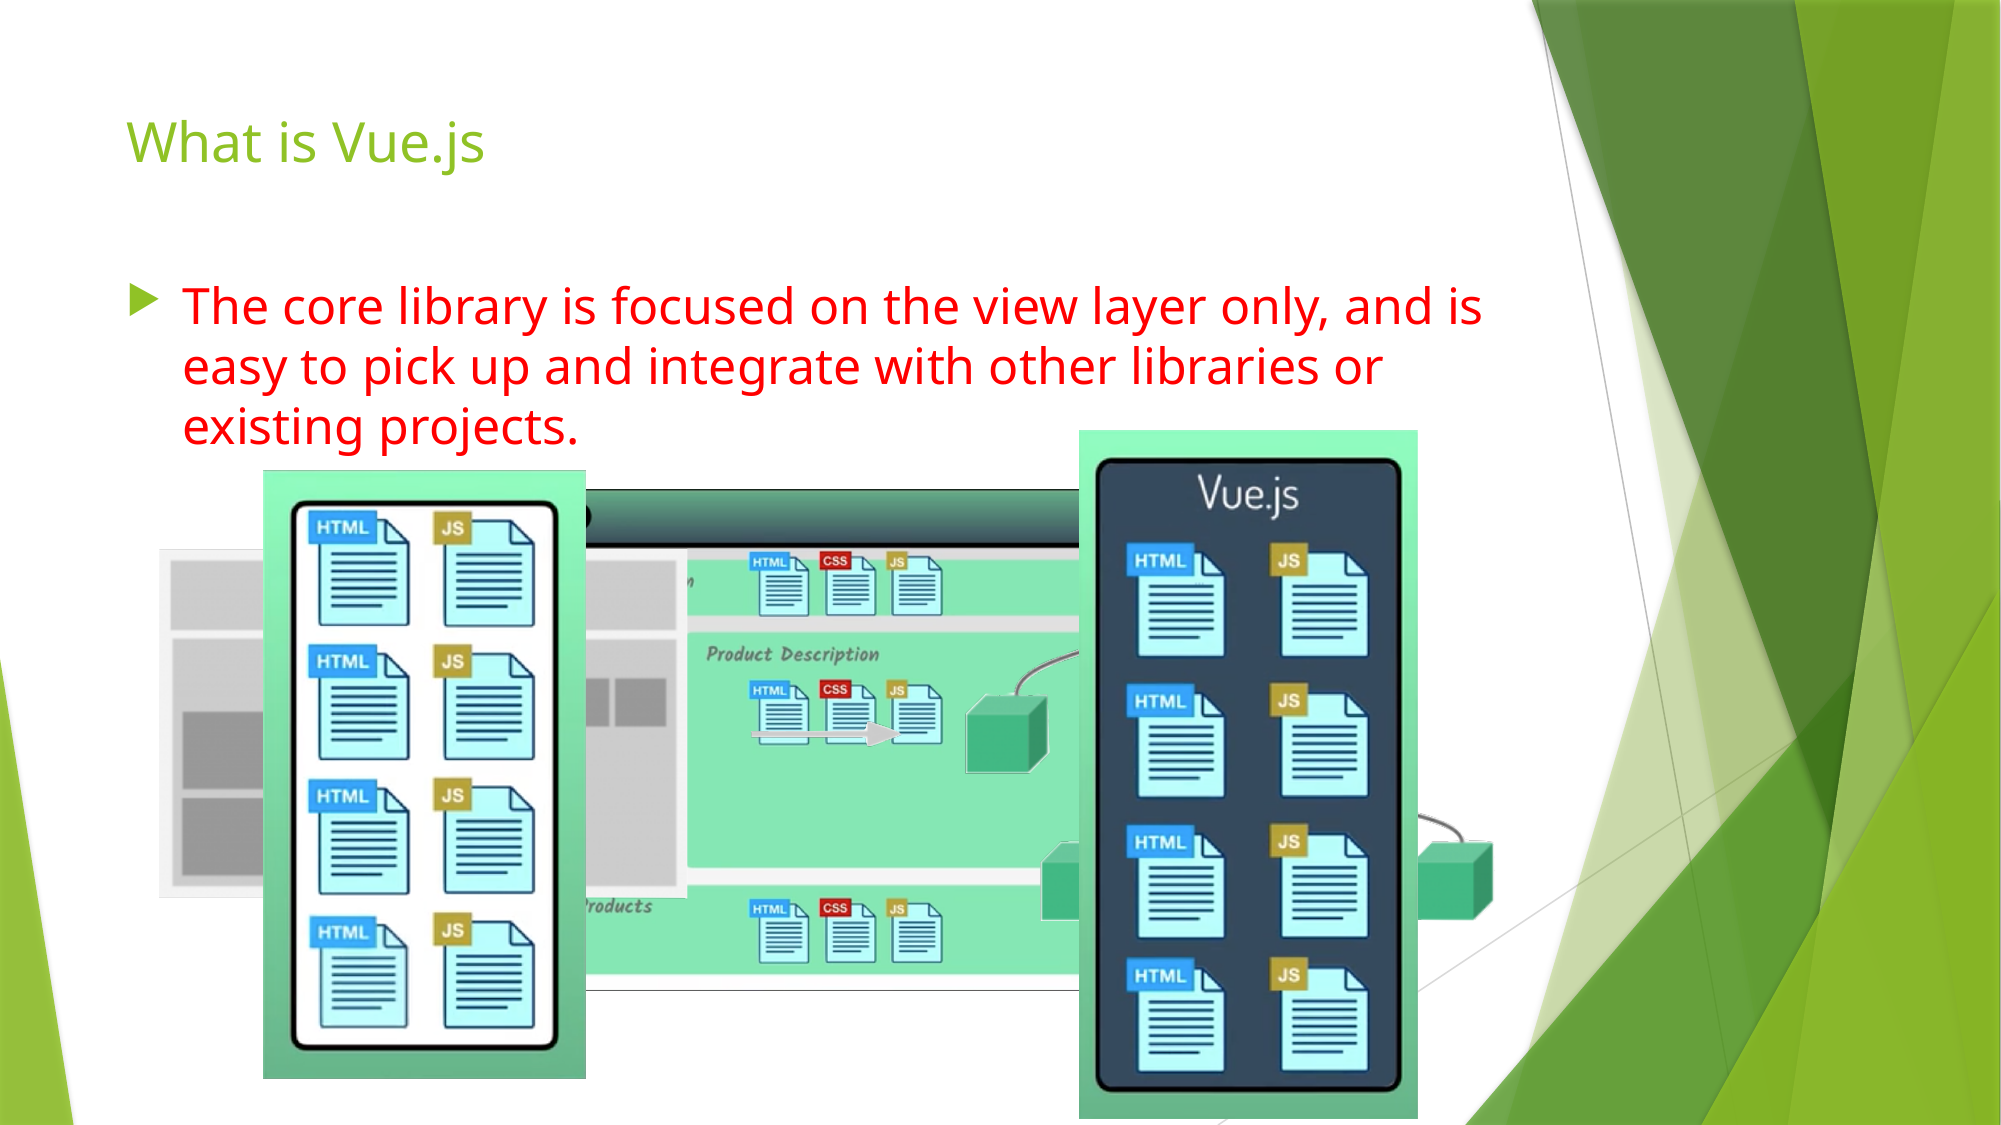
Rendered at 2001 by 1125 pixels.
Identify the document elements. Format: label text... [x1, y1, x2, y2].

list The core library is focused on the view layer only, and is easy to pick up and integrate with other libraries or existing projects. [111, 267, 1522, 991]
title What is Vue.js [111, 99, 1522, 267]
picture [158, 430, 1497, 1119]
